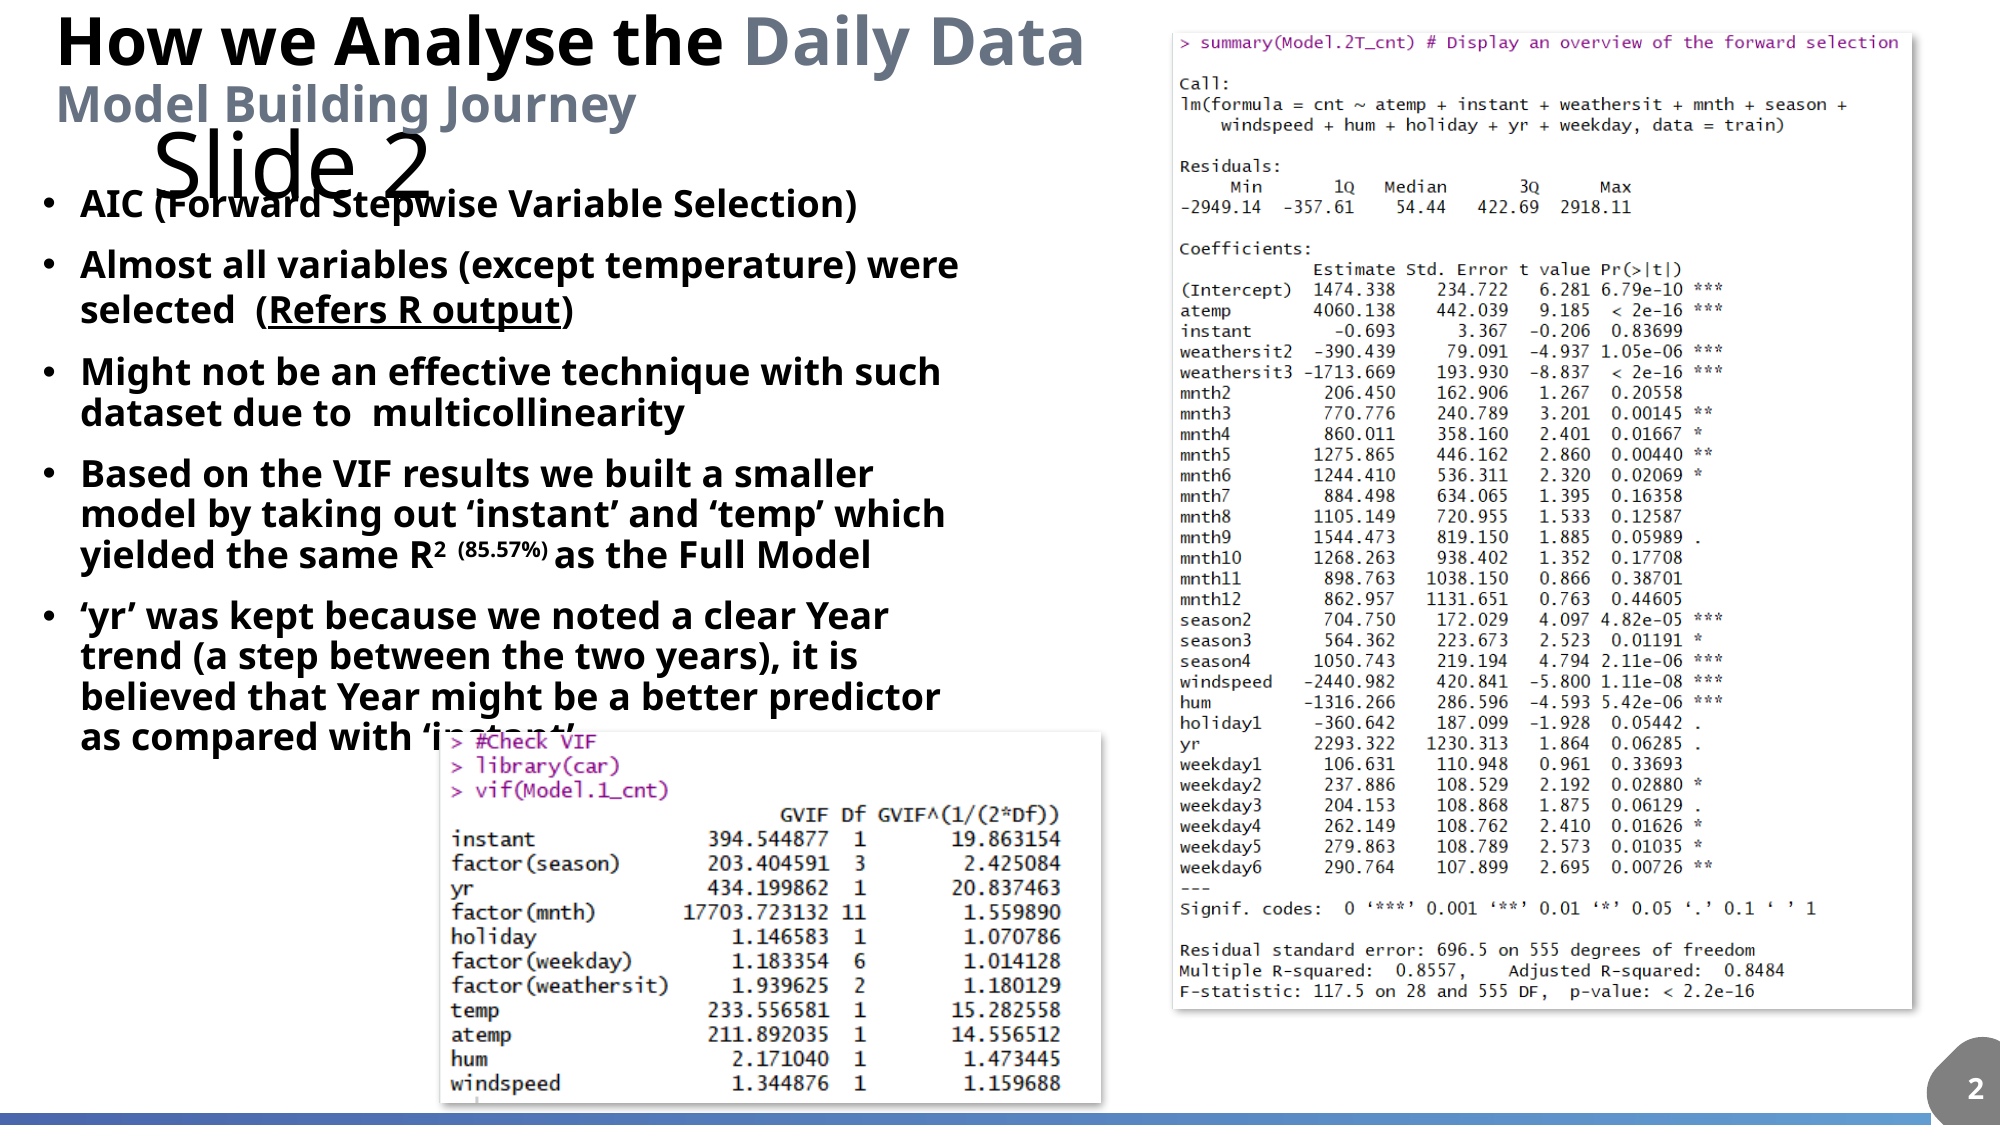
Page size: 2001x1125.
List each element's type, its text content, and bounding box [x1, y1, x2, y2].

title Slide 2 [137, 108, 1170, 278]
text_box AIC (Forward Stepwise Variable Selection) Almost all variables (except temperature) were selected (Refers R output) Might not be an effective technique with such dataset due to multicollinearity Based on the VIF results we built a smaller model by taking out ‘instant’ and ‘temp’ which yielded the same R2 (85.57%) as the Full Model ‘yr’ was kept because we noted a clear Year trend (a step between the two years), it is believed that Year might be a better predictor as compared with ‘instant’ [27, 177, 1000, 918]
picture [1172, 33, 1912, 1009]
picture [439, 732, 1101, 1104]
text_box [1925, 1035, 2000, 1125]
text_box 2 [1952, 1063, 2000, 1113]
text_box How we Analyse the Daily Data Model Building Journey [40, 33, 1172, 108]
